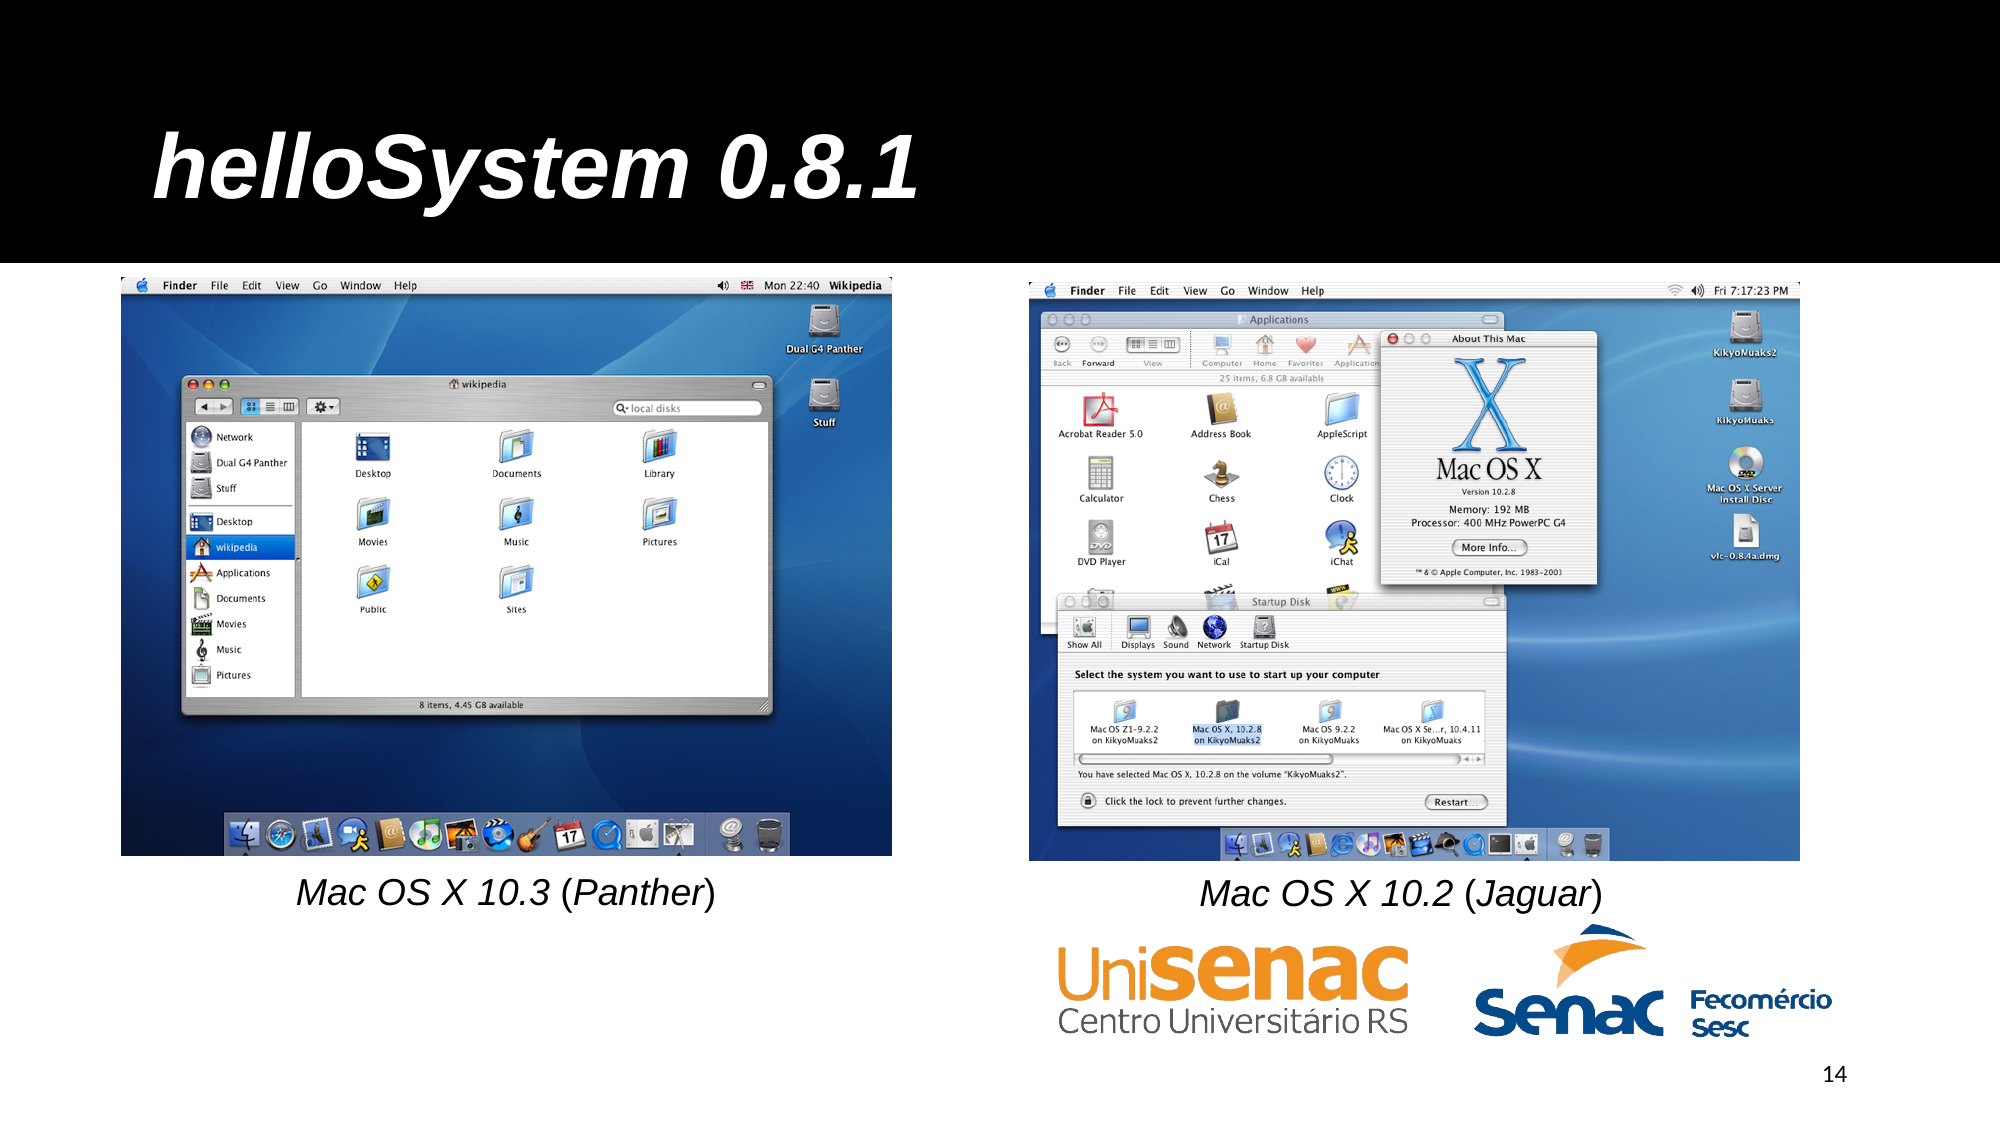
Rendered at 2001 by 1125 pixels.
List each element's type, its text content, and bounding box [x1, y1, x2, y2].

picture [1029, 282, 1800, 861]
picture [120, 277, 892, 856]
slide_number 14 [1412, 1066, 1863, 1103]
text_box Mac OS X 10.3 (Panther) [280, 860, 732, 921]
text_box Mac OS X 10.2 (Jaguar) [1184, 862, 1619, 898]
picture [1029, 898, 1863, 1066]
text_box [0, 0, 2000, 263]
title helloSystem 0.8.1 [137, 59, 1863, 278]
